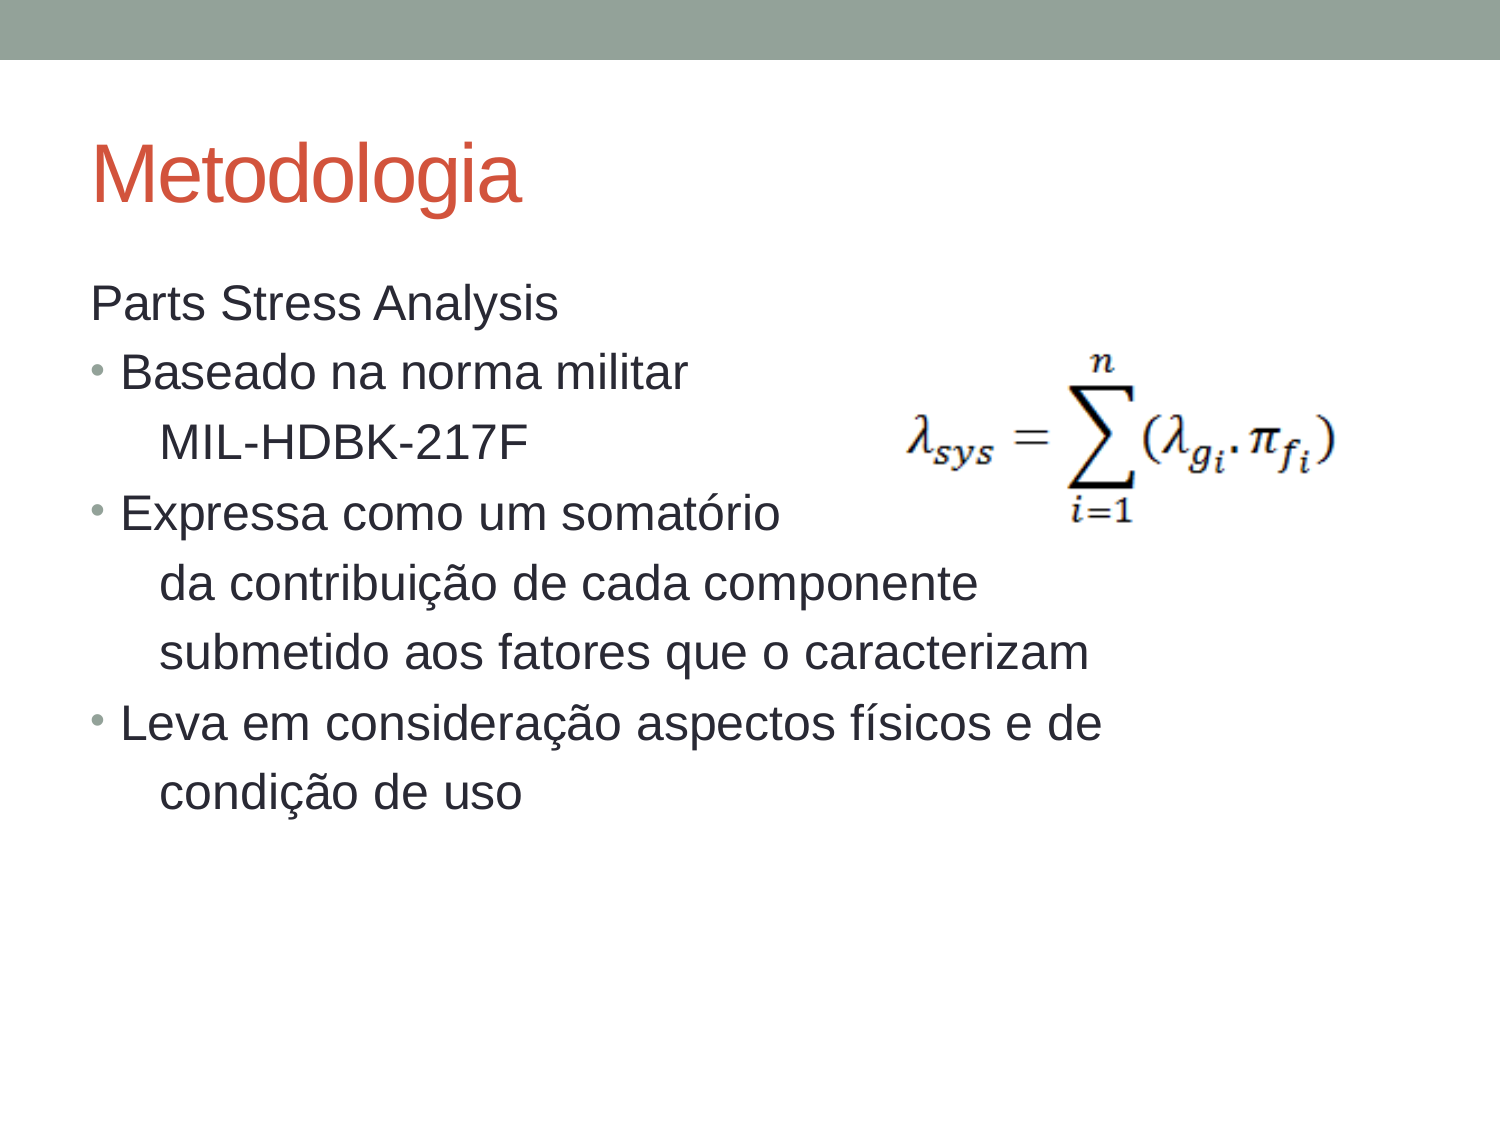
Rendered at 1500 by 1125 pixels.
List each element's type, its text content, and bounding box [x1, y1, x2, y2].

title Metodologia [75, 87, 1425, 250]
list Parts Stress Analysis Baseado na norma militar MIL-HDBK-217F Expressa como um somatório da contribuição de cada componente submetido aos fatores que o caracterizam Leva em consideração aspectos físicos e de condição de uso [75, 262, 1425, 1063]
picture [860, 326, 1395, 564]
